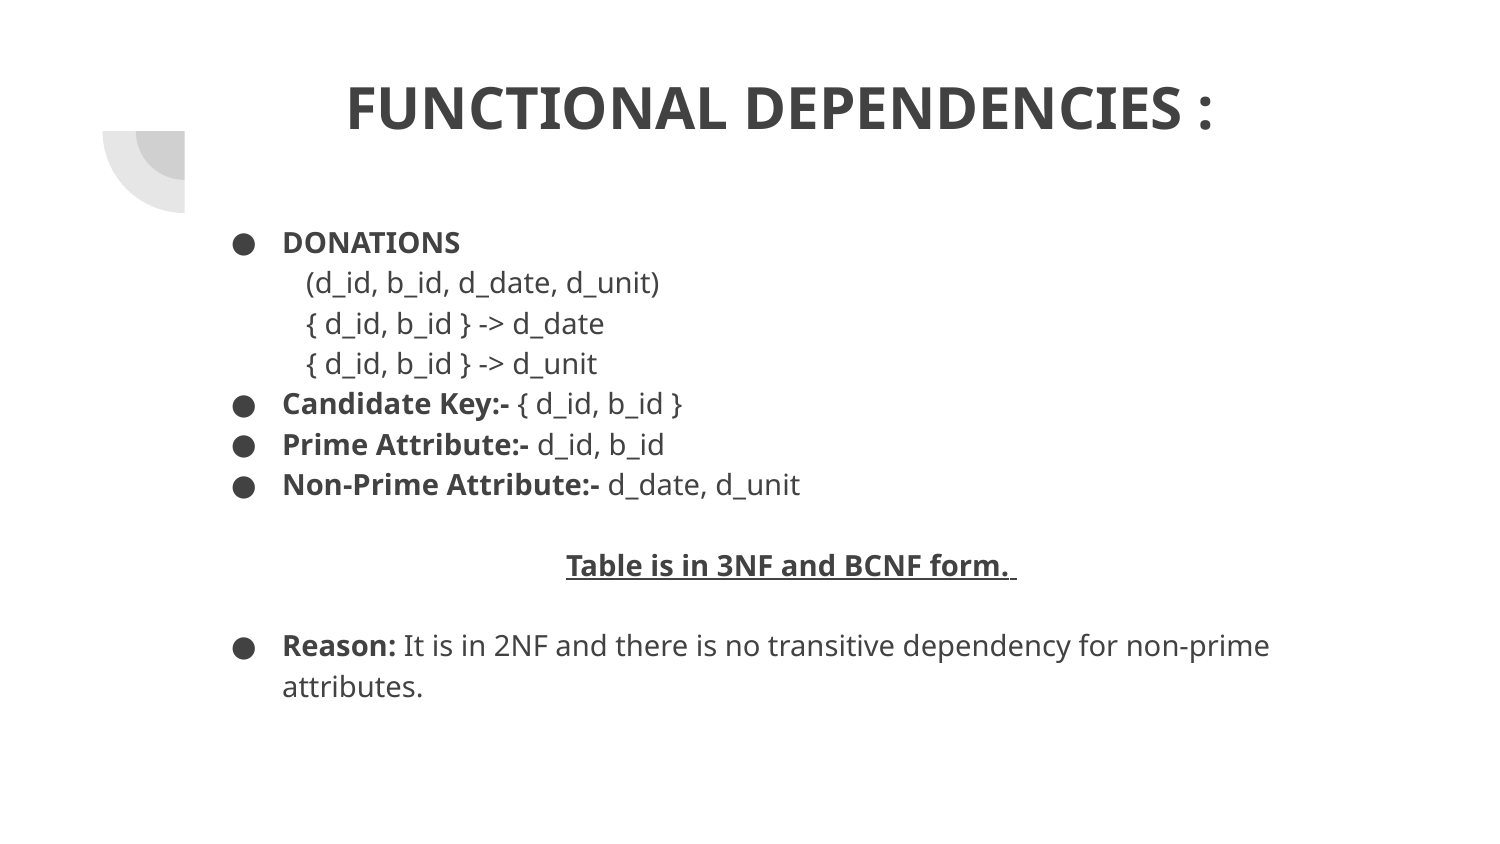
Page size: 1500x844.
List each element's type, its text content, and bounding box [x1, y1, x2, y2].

list DONATIONS (d_id, b_id, d_date, d_unit) { d_id, b_id } -> d_date { d_id, b_id } -> d_unit Candidate Key:- { d_id, b_id } Prime Attribute:- d_id, b_id Non-Prime Attribute:- d_date, d_unit Table is in 3NF and BCNF form. Reason: It is in 2NF and there is no transitive dependency for non-prime attributes. [192, 203, 1368, 830]
title FUNCTIONAL DEPENDENCIES : [203, 56, 1357, 162]
